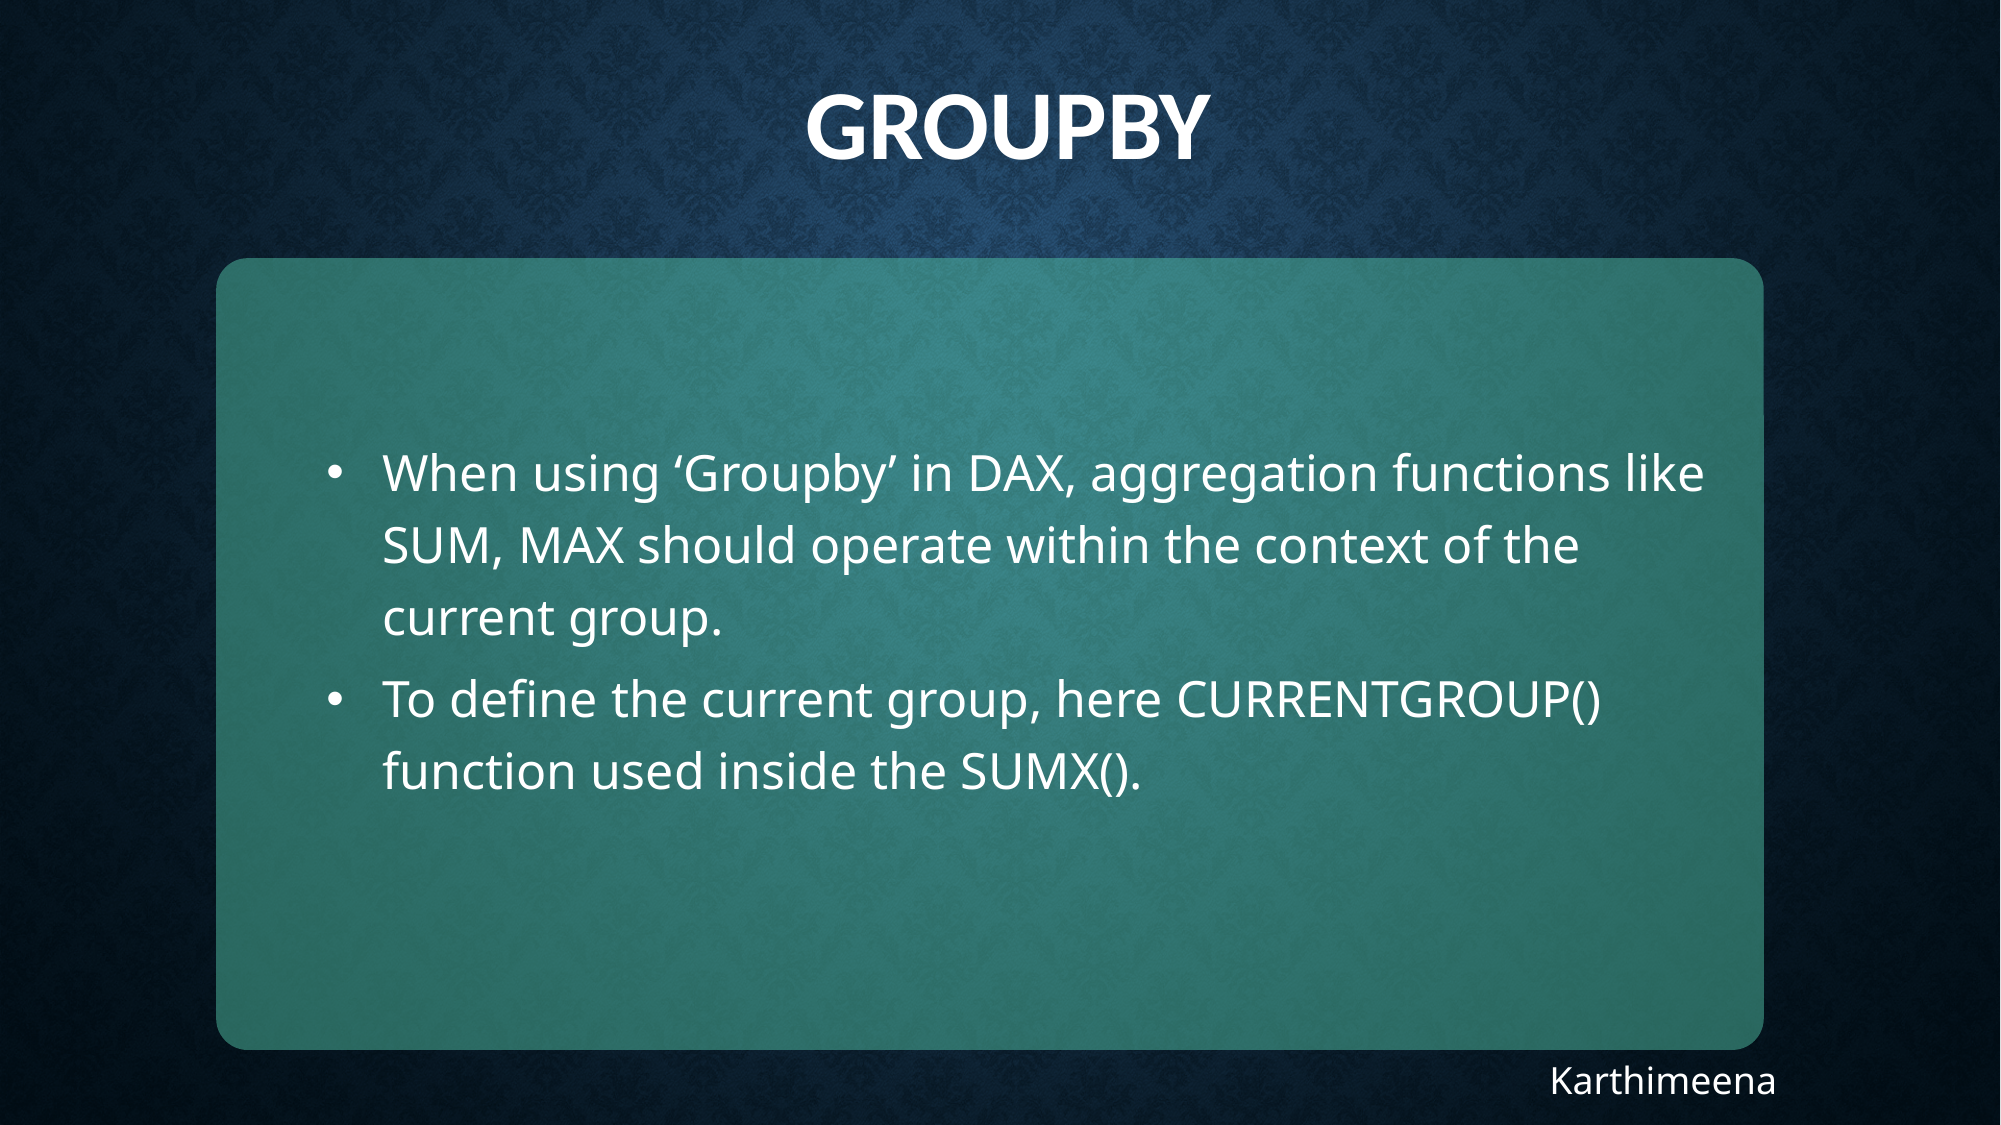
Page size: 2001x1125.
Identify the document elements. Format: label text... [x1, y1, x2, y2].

subtitle When using ‘Groupby’ in DAX, aggregation functions like SUM, MAX should operate within the context of the current group. To define the current group, here CURRENTGROUP() function used inside the SUMX(). [236, 269, 1747, 1050]
title GROUPBY [269, 44, 1747, 188]
text_box [216, 258, 1764, 1048]
text_box Karthimeena [1534, 1049, 1793, 1110]
